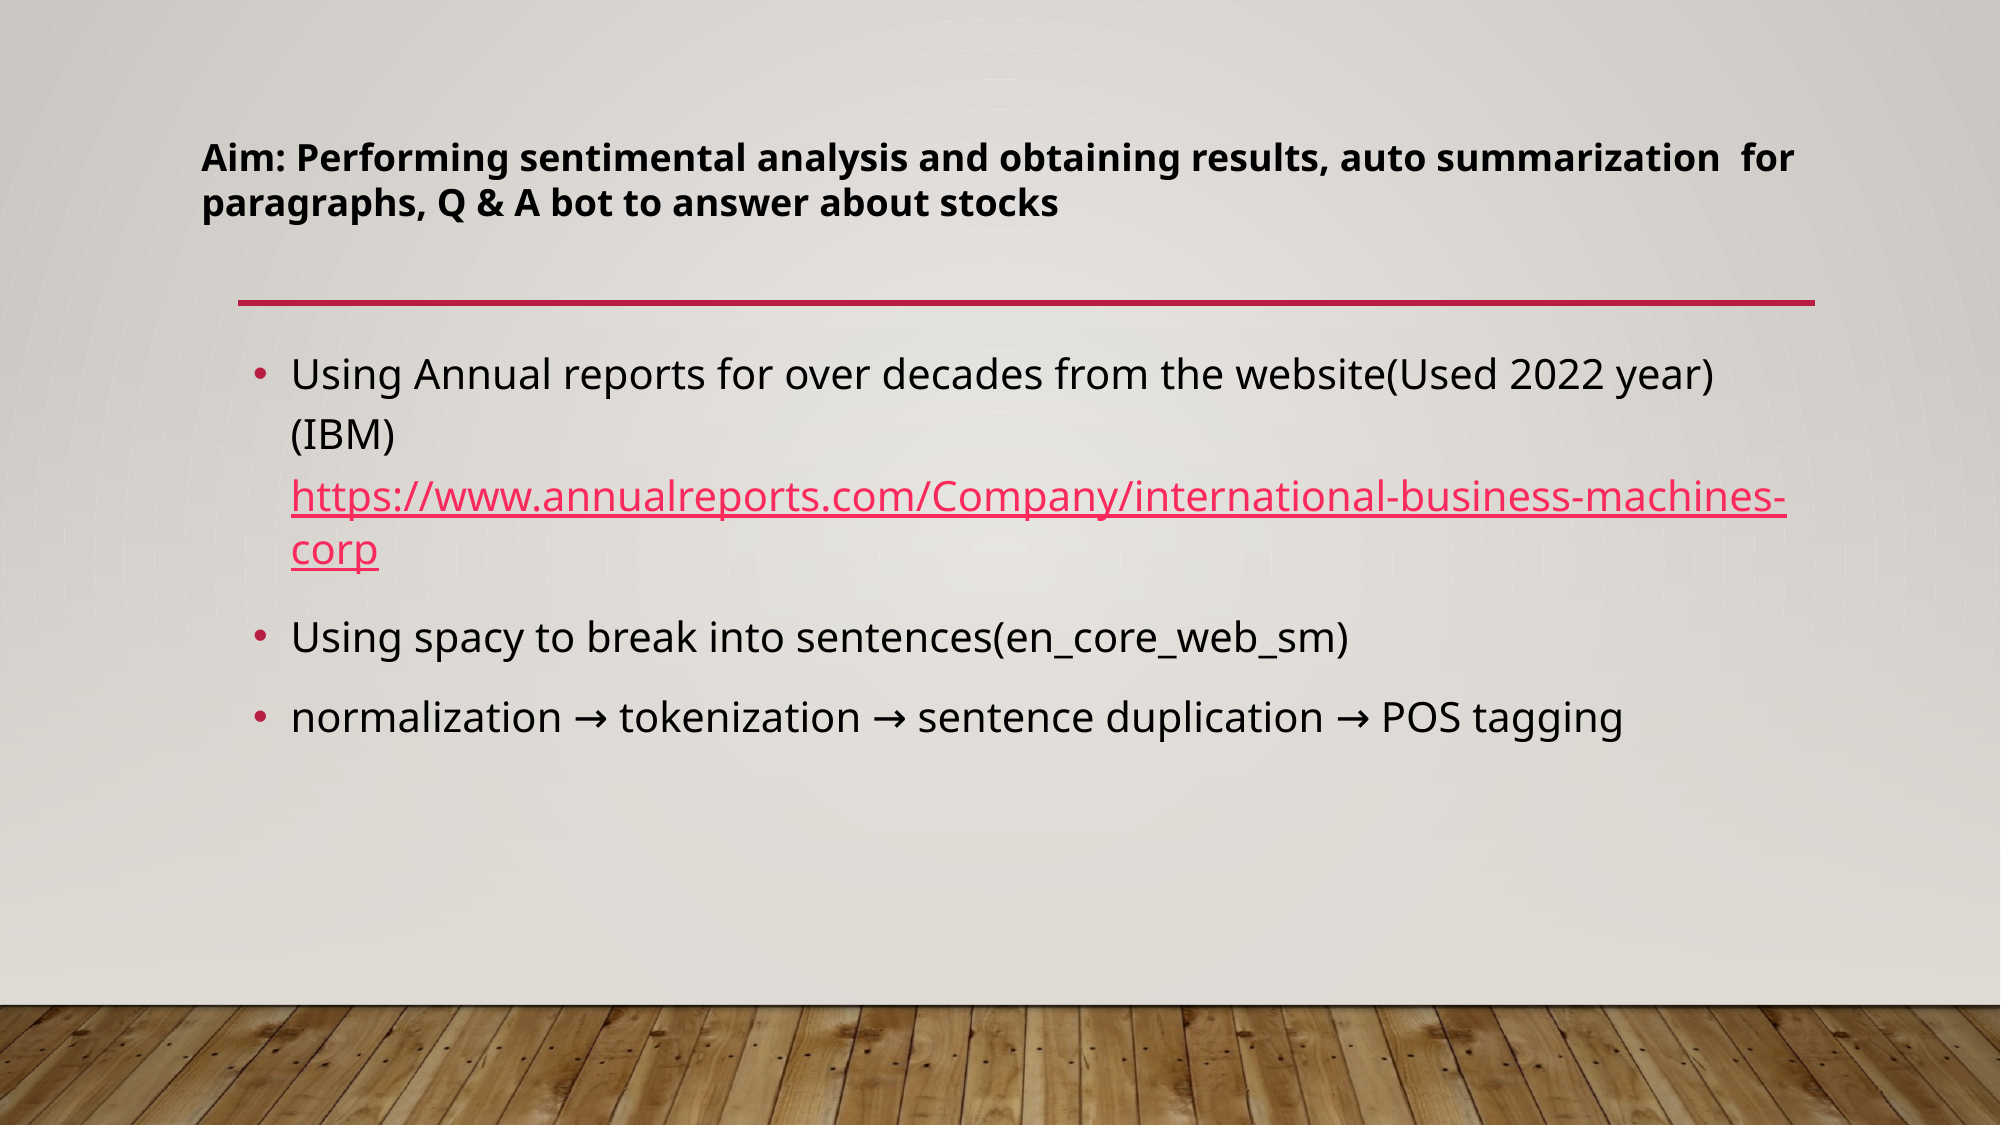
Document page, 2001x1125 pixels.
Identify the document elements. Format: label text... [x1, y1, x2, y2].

list Using Annual reports for over decades from the website(Used 2022 year)(IBM) https://www.annualreports.com/Company/international-business-machines-corp Using spacy to break into sentences(en_core_web_sm) normalization → tokenization → sentence duplication → POS tagging [238, 330, 1814, 897]
text_box Aim: Performing sentimental analysis and obtaining results, auto summarization for paragraphs, Q & A bot to answer about stocks [186, 81, 1847, 232]
picture [0, 1005, 2000, 1125]
